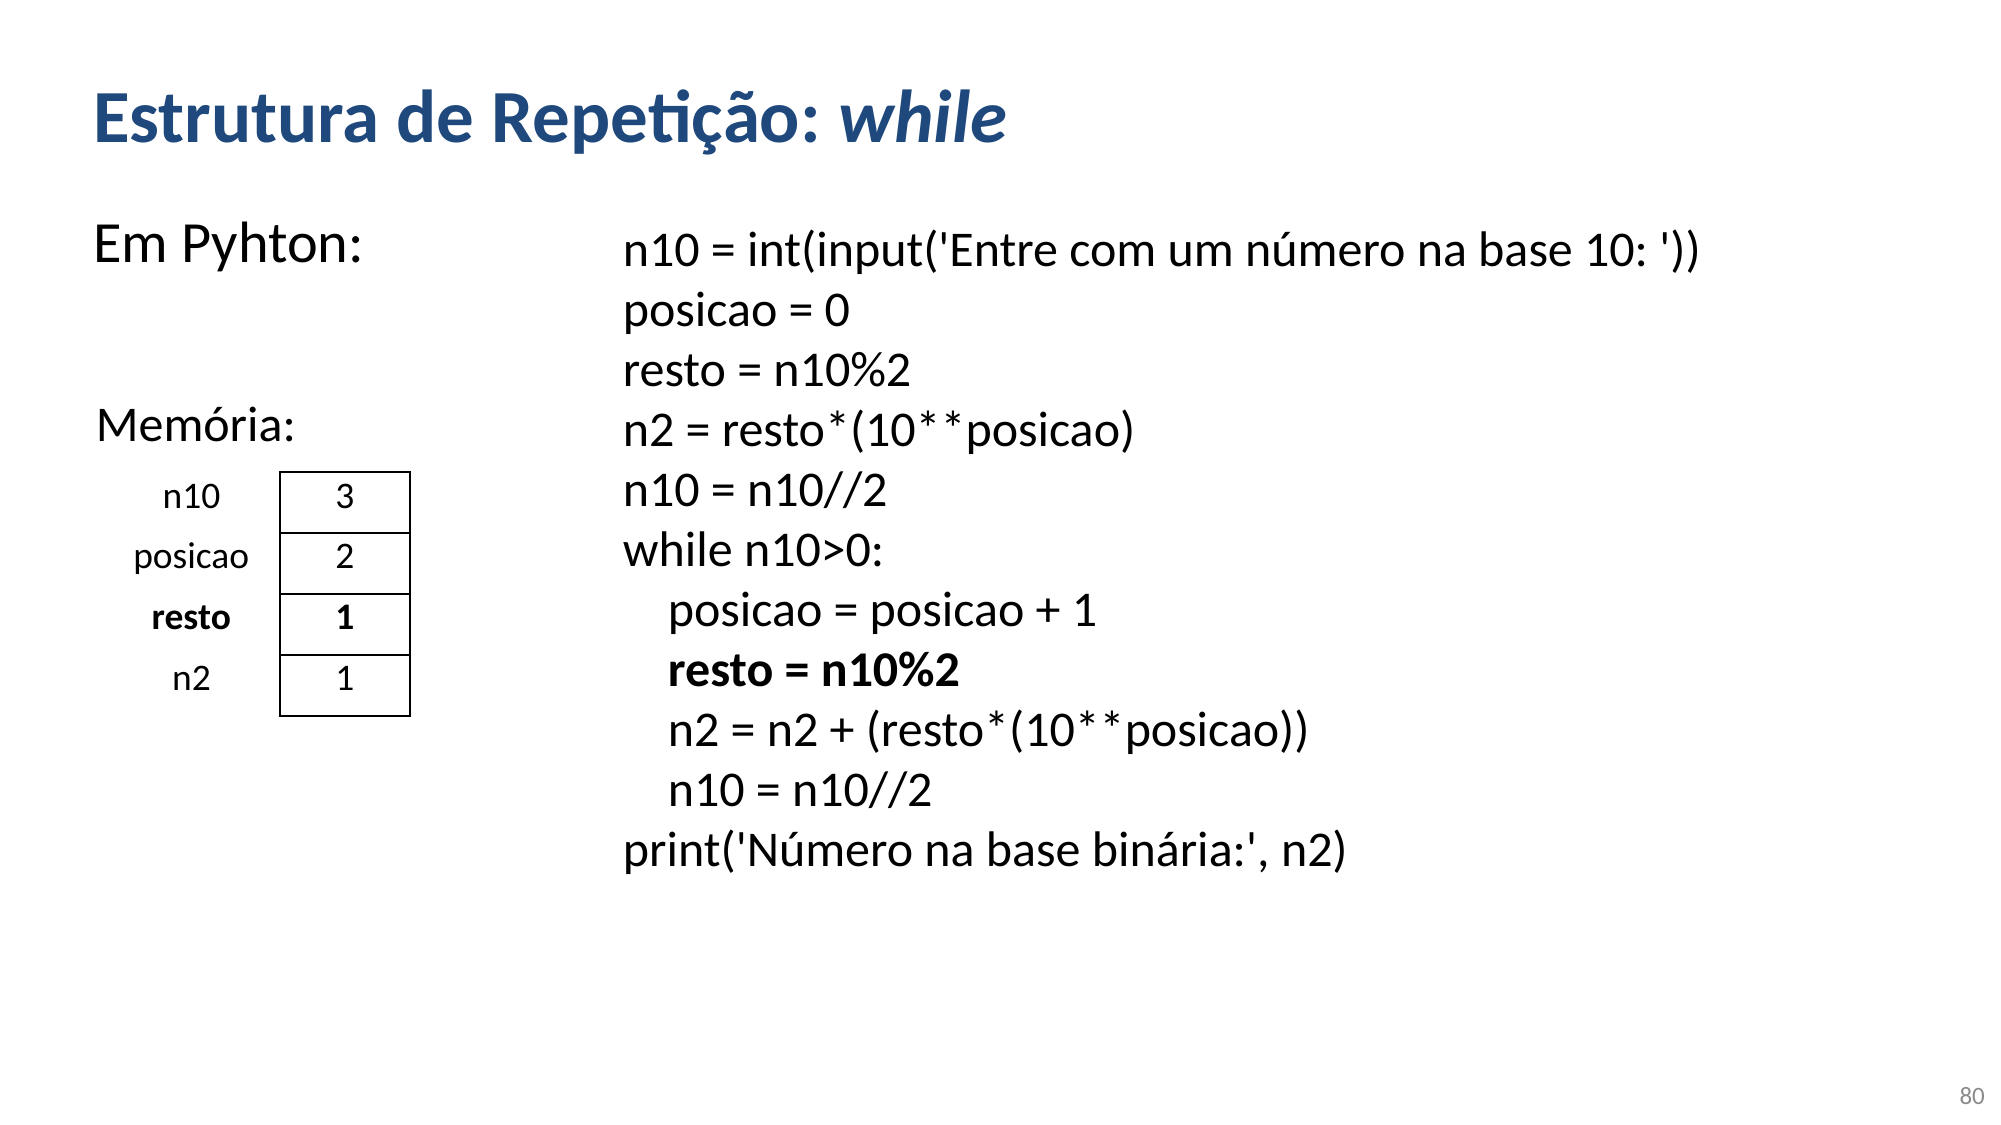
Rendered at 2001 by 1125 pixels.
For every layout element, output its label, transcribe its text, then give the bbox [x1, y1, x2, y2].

table_cell n2 [103, 655, 279, 716]
text_box 80 [1650, 1065, 2000, 1125]
table_cell 1 [281, 595, 409, 654]
text_box Memória: [81, 383, 312, 459]
table_cell posicao [103, 533, 279, 594]
table_header n10 [103, 472, 279, 533]
list Em Pyhton: [78, 196, 517, 381]
title Estrutura de Repetição: while [78, 19, 1665, 207]
table_header 3 [281, 473, 409, 532]
text_box n10 = int(input('Entre com um número na base 10: ')) posicao = 0 resto = n10%2 n2 = resto*(10**posicao) n10 = n10//2 while n10>0: posicao = posicao + 1 resto = n10%2 n2 = n2 + (resto*(10**posicao)) n10 = n10//2 print('Número na base binária:', n2) [608, 209, 1717, 884]
table_cell resto [103, 594, 279, 655]
table_cell 1 [281, 656, 409, 715]
table_cell 2 [281, 534, 409, 593]
